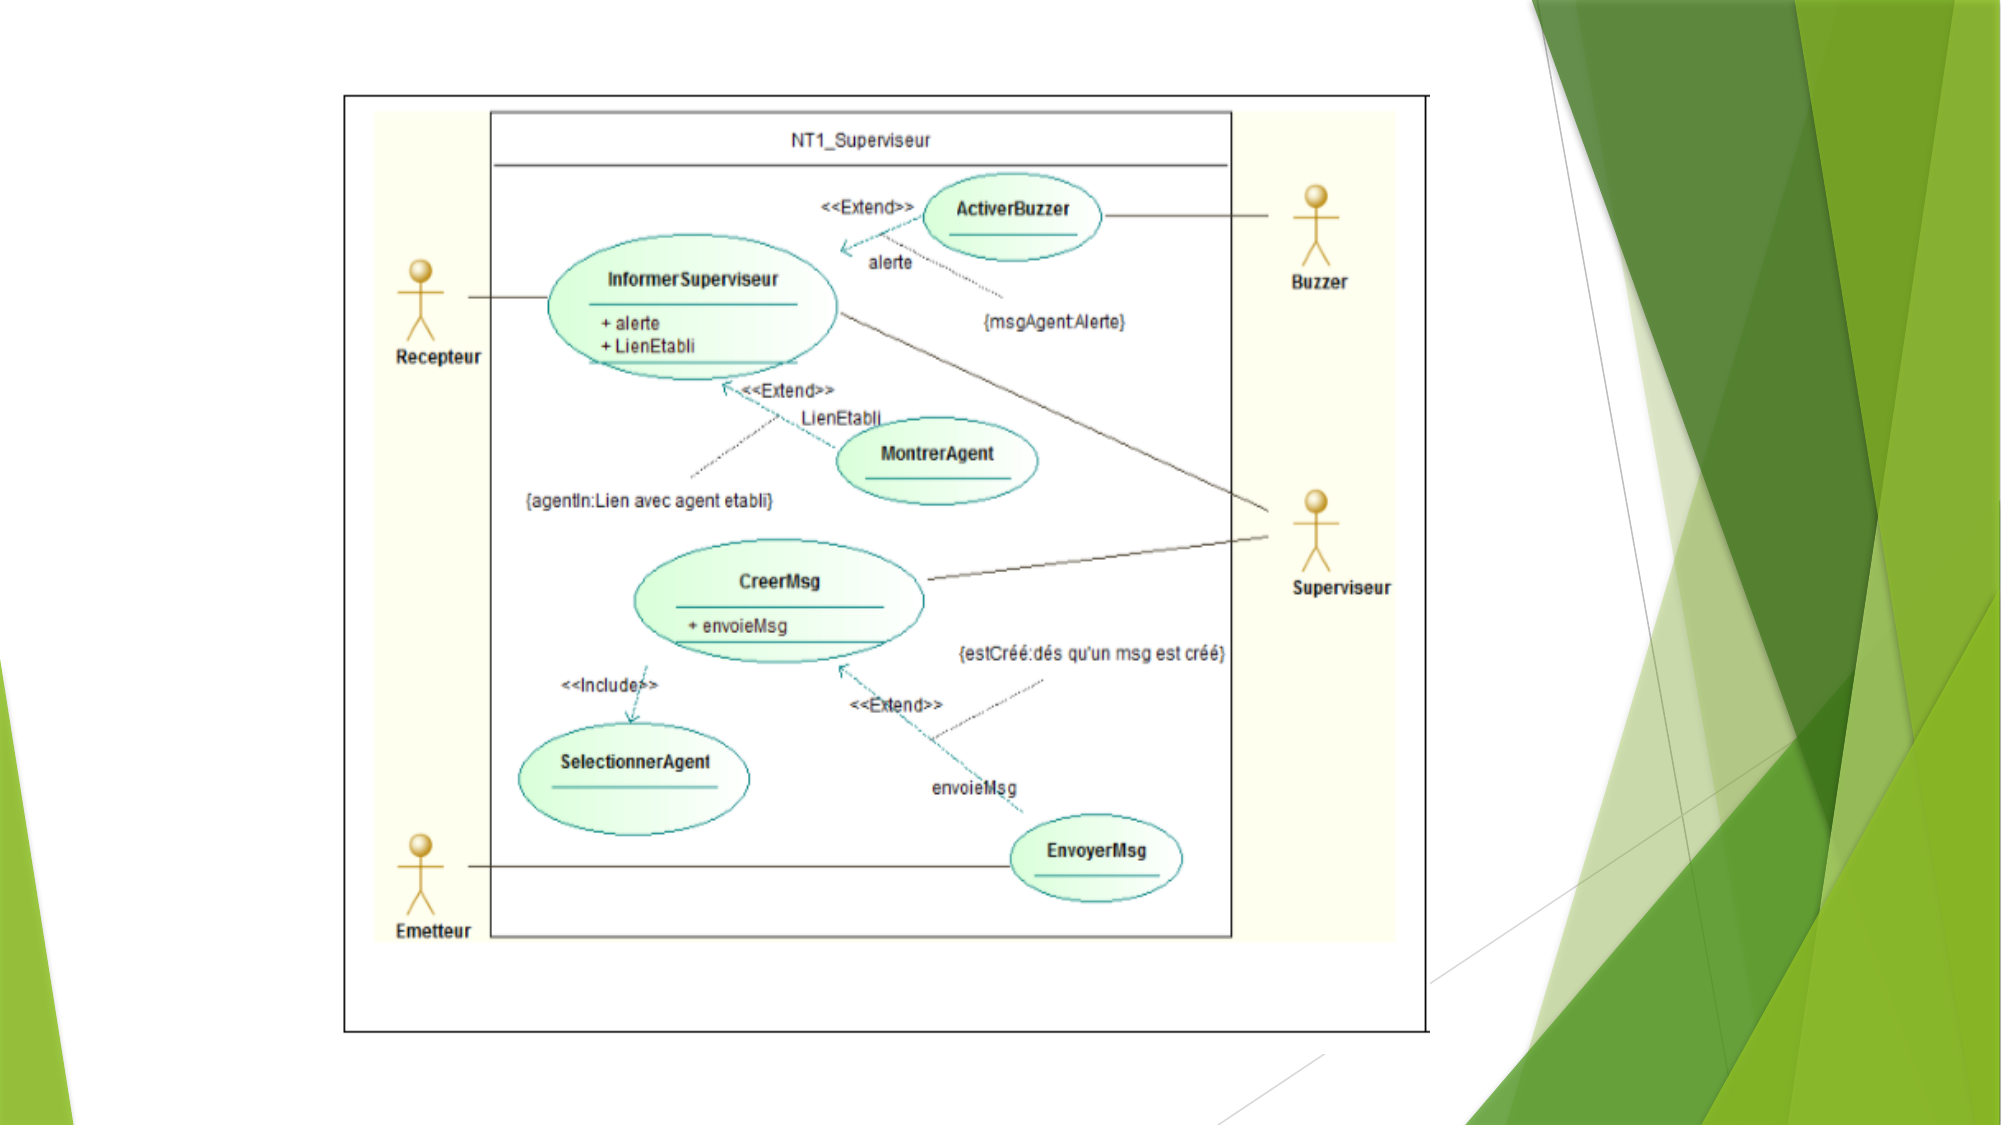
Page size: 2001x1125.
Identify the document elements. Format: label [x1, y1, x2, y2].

list [305, 70, 1431, 1055]
